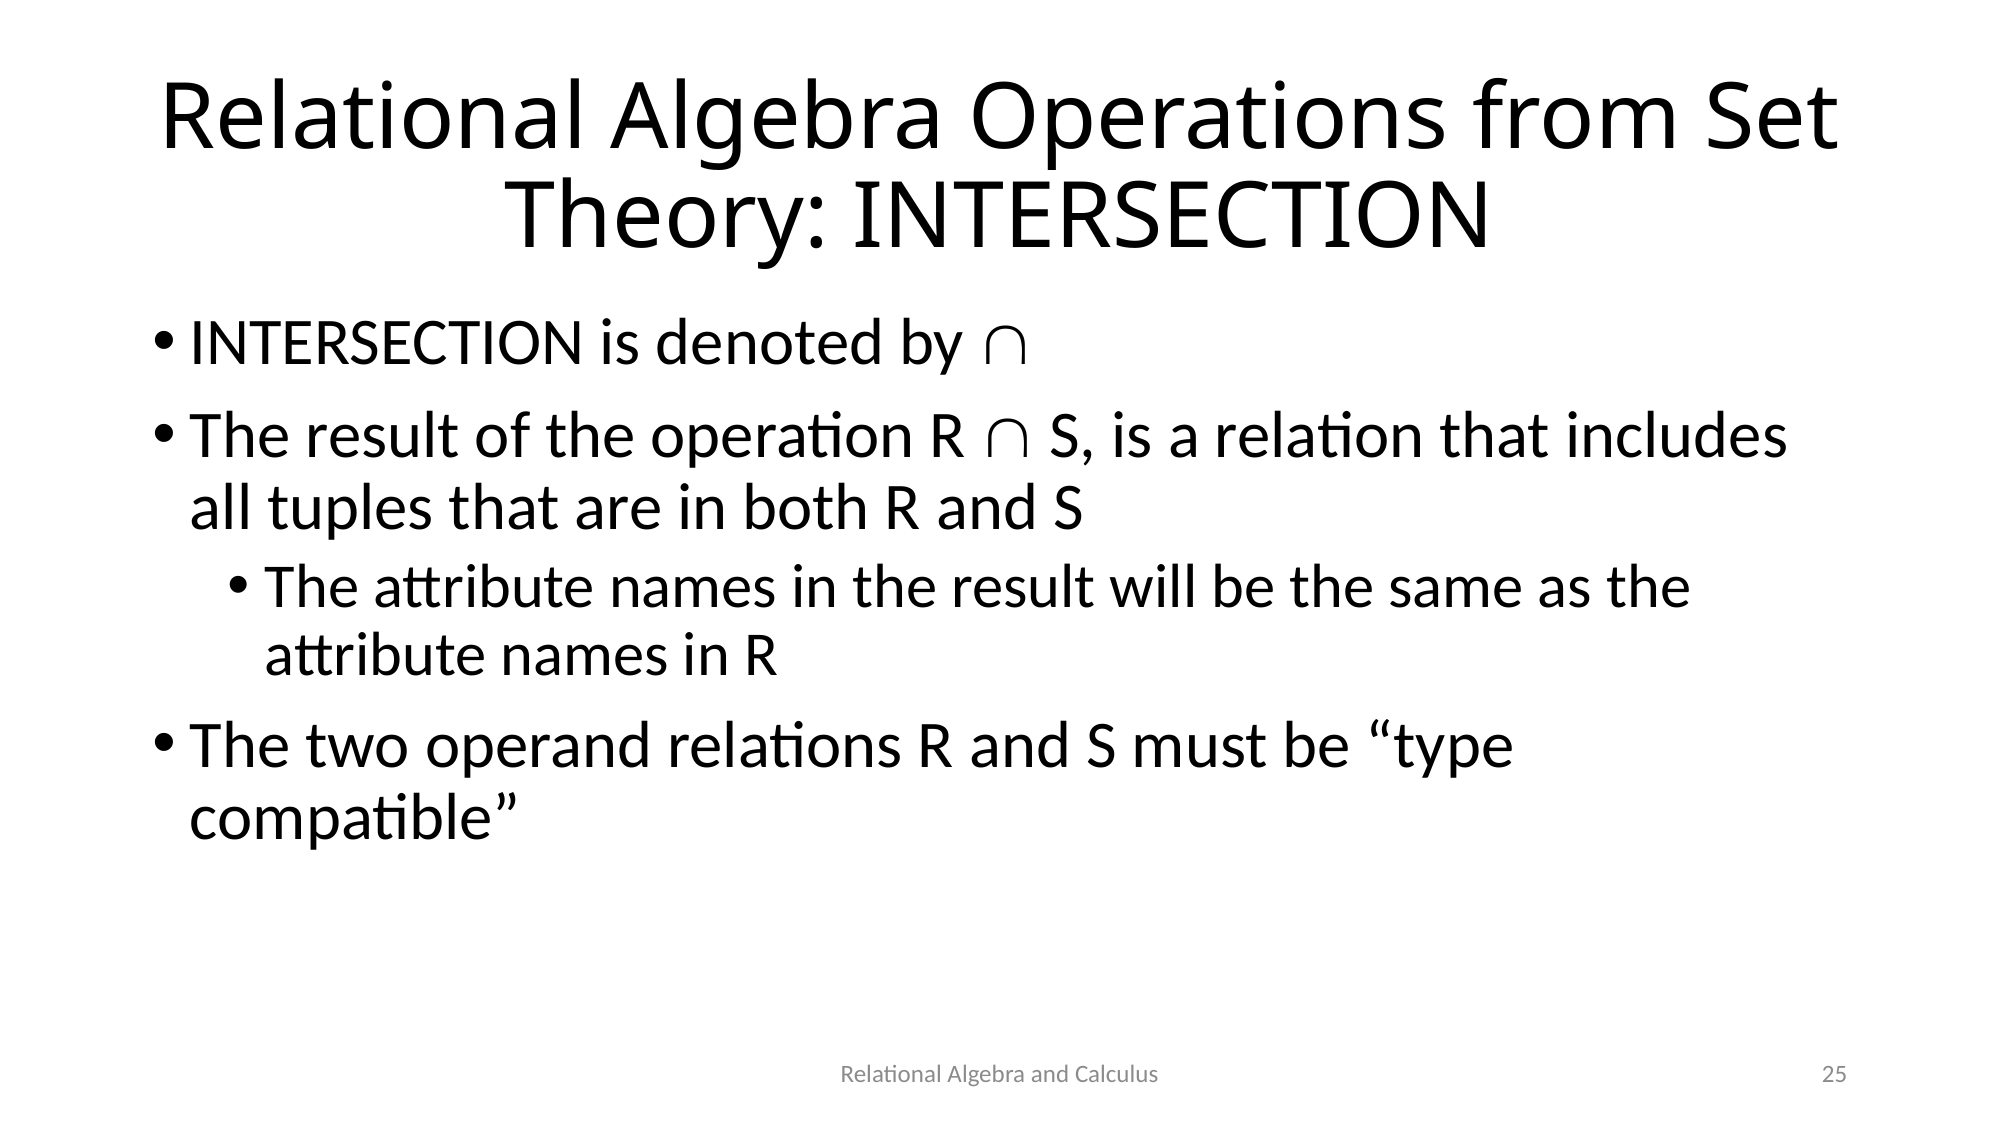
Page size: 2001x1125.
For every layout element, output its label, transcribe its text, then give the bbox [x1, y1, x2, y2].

list INTERSECTION is denoted by  The result of the operation R  S, is a relation that includes all tuples that are in both R and S The attribute names in the result will be the same as the attribute names in R The two operand relations R and S must be “type compatible” [137, 299, 1863, 1014]
title Relational Algebra Operations from Set Theory: INTERSECTION [137, 59, 1863, 278]
footer Relational Algebra and Calculus [662, 1042, 1338, 1103]
slide_number 25 [1412, 1042, 1863, 1103]
